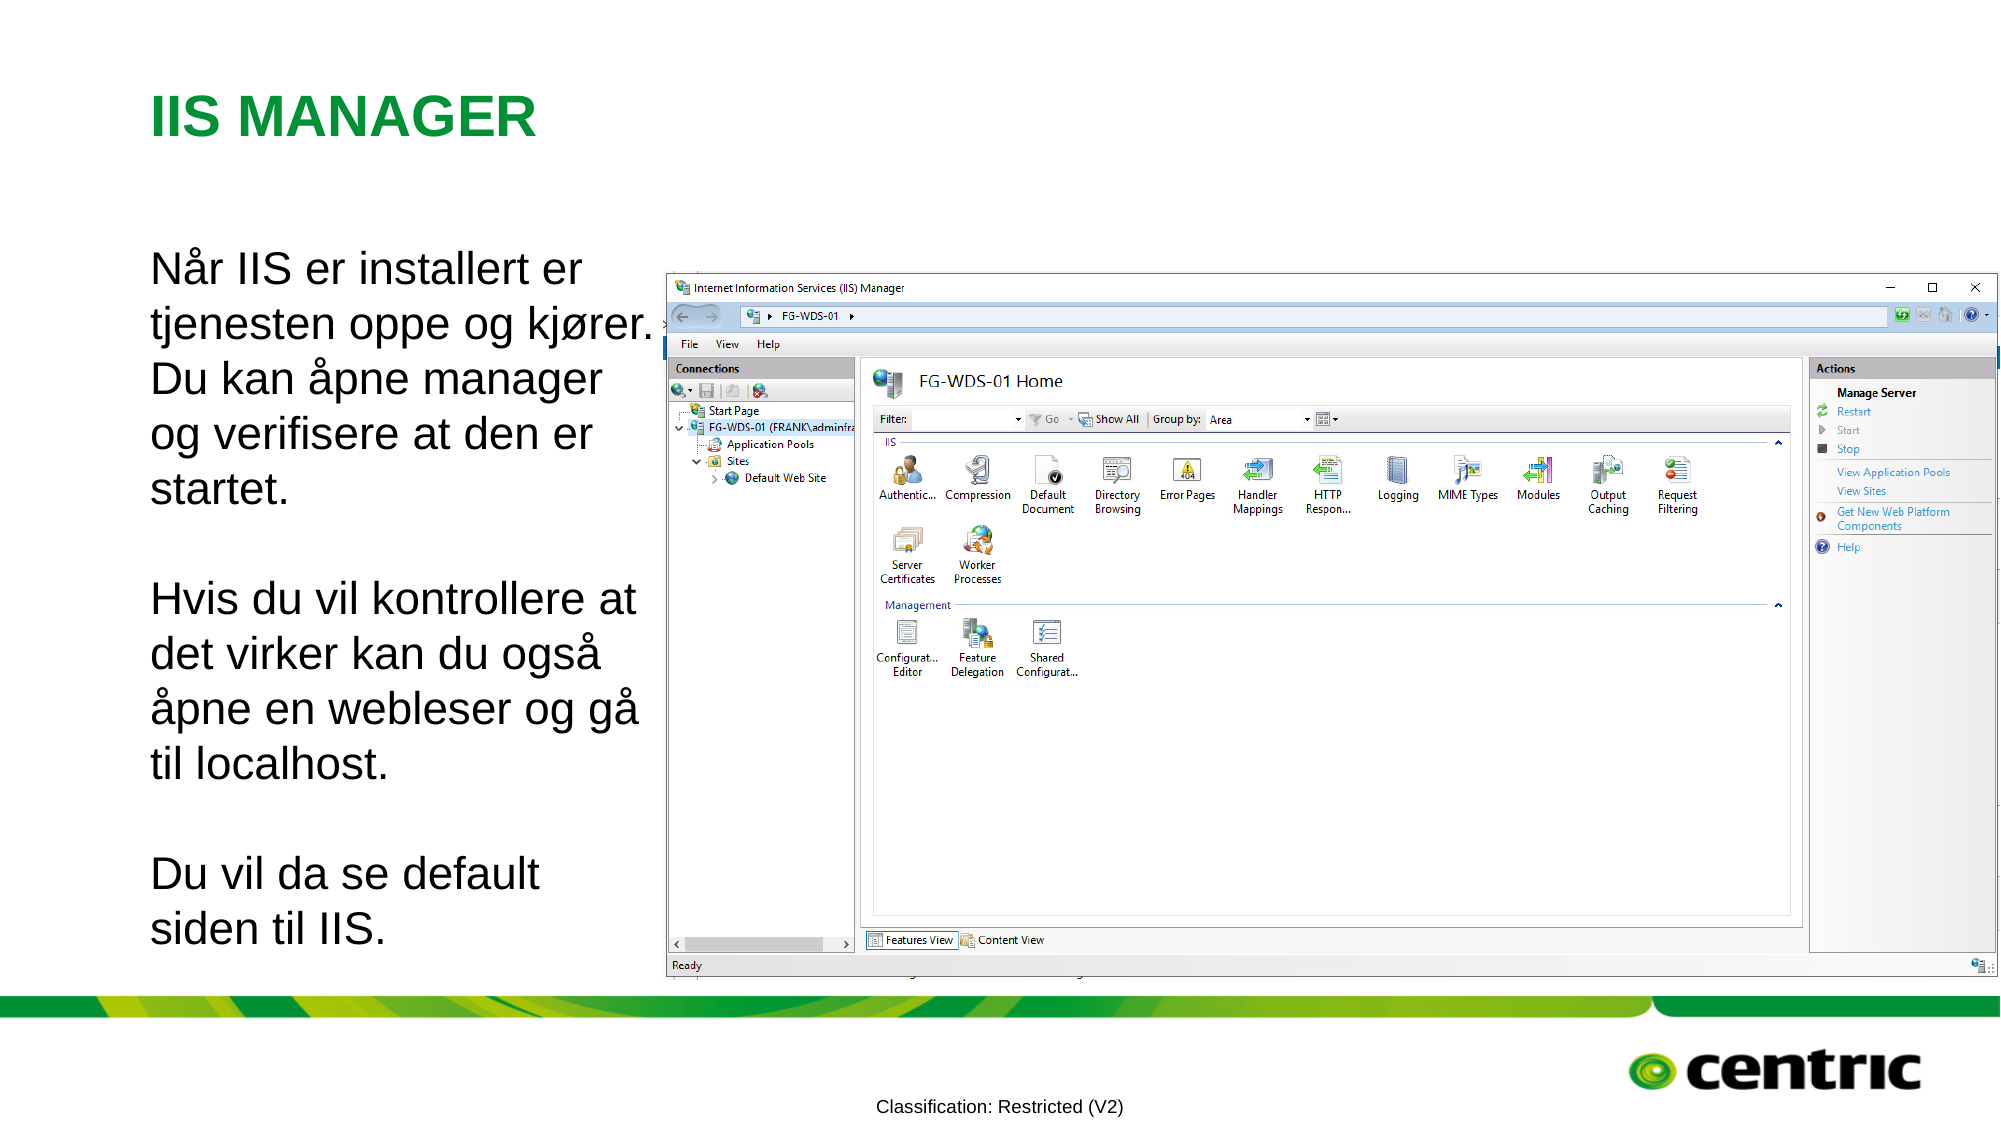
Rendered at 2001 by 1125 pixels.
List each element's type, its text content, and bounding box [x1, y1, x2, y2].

picture [0, 995, 2000, 1125]
picture [663, 271, 2000, 980]
list Når IIS er installert er tjenesten oppe og kjører. Du kan åpne manager og verifisere at den er startet. Hvis du vil kontrollere at det virker kan du også åpne en webleser og gå til localhost. Du vil da se default siden til IIS. [135, 231, 672, 975]
title Iis Manager [135, 77, 1921, 213]
